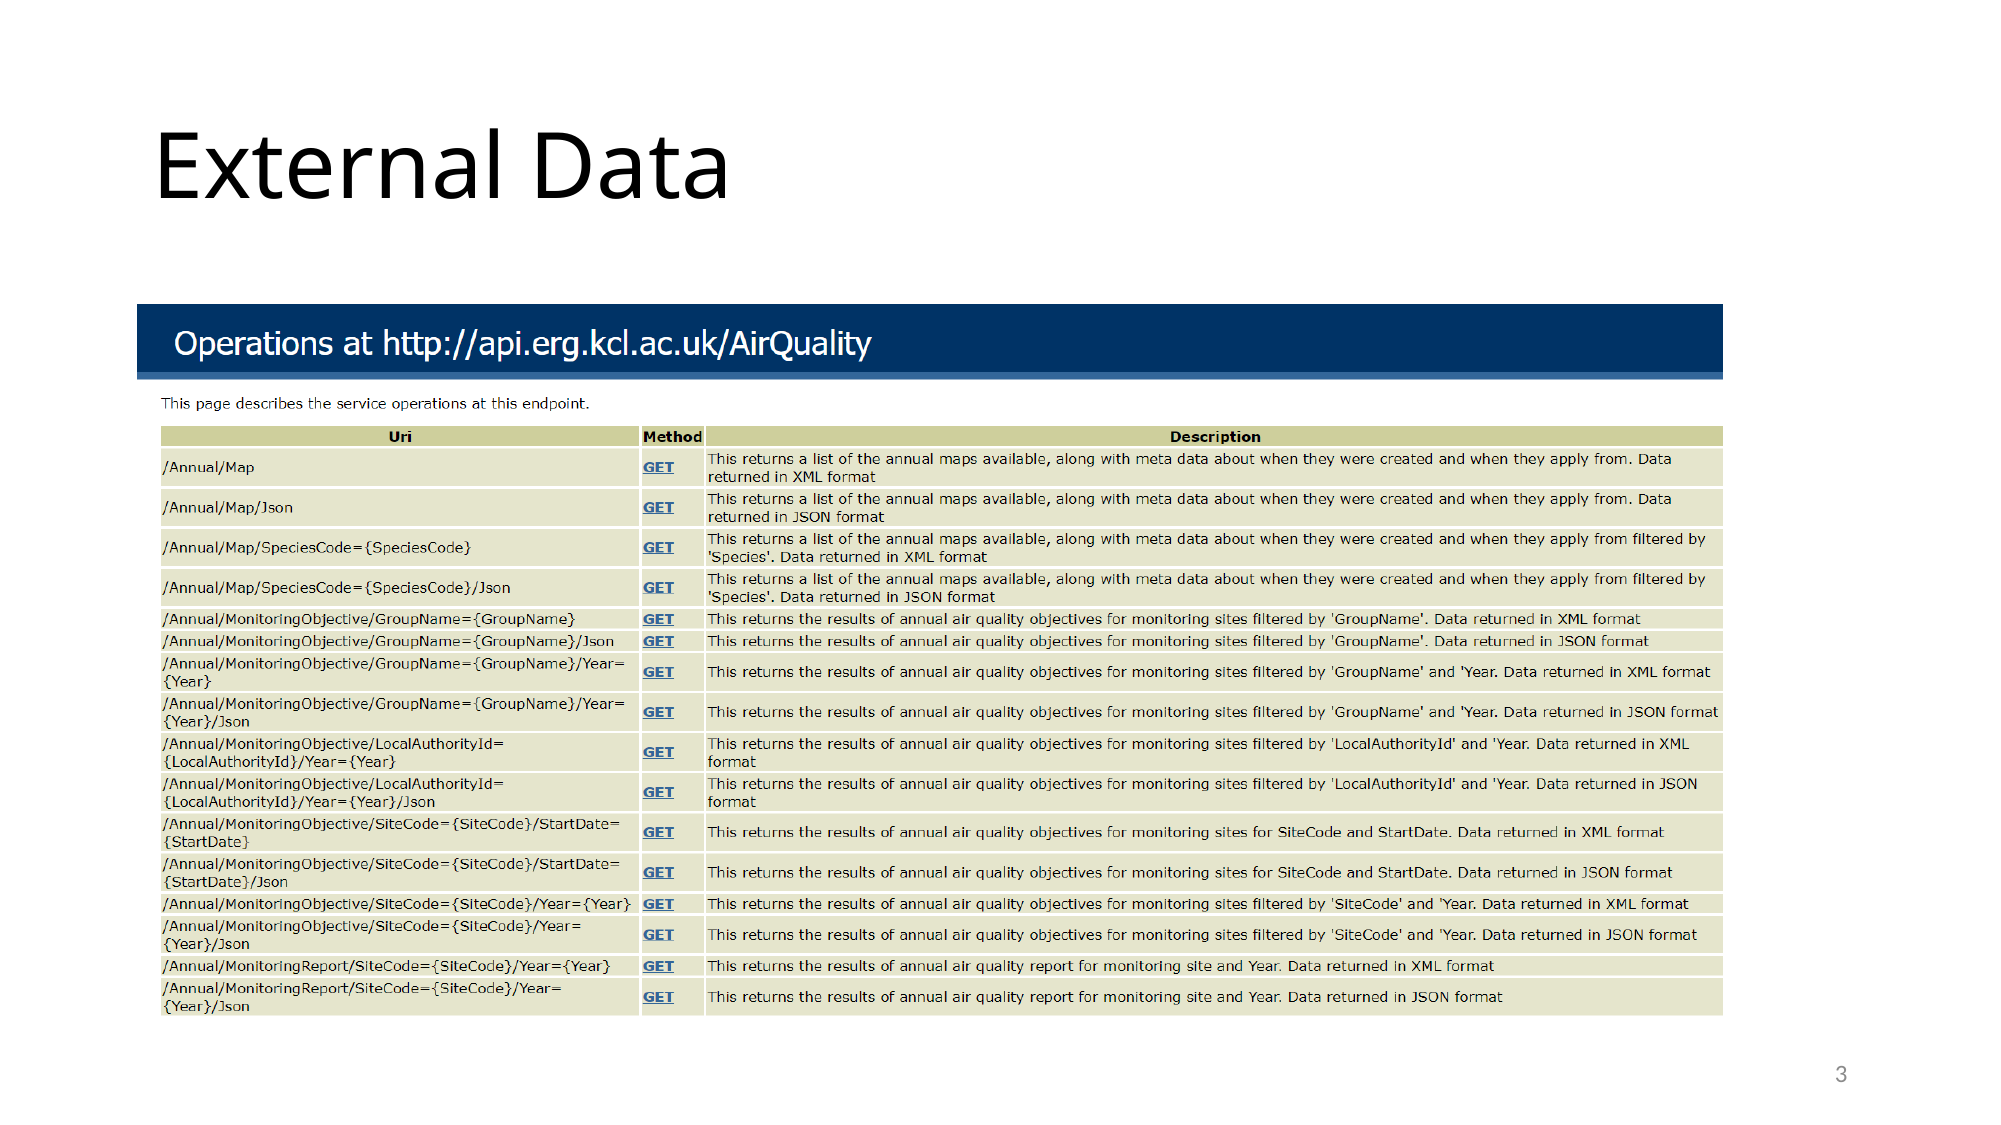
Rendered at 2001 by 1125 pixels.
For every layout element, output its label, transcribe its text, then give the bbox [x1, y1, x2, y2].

slide_number 3 [1412, 1042, 1863, 1103]
title External Data [137, 59, 1863, 278]
picture [137, 304, 1723, 1016]
